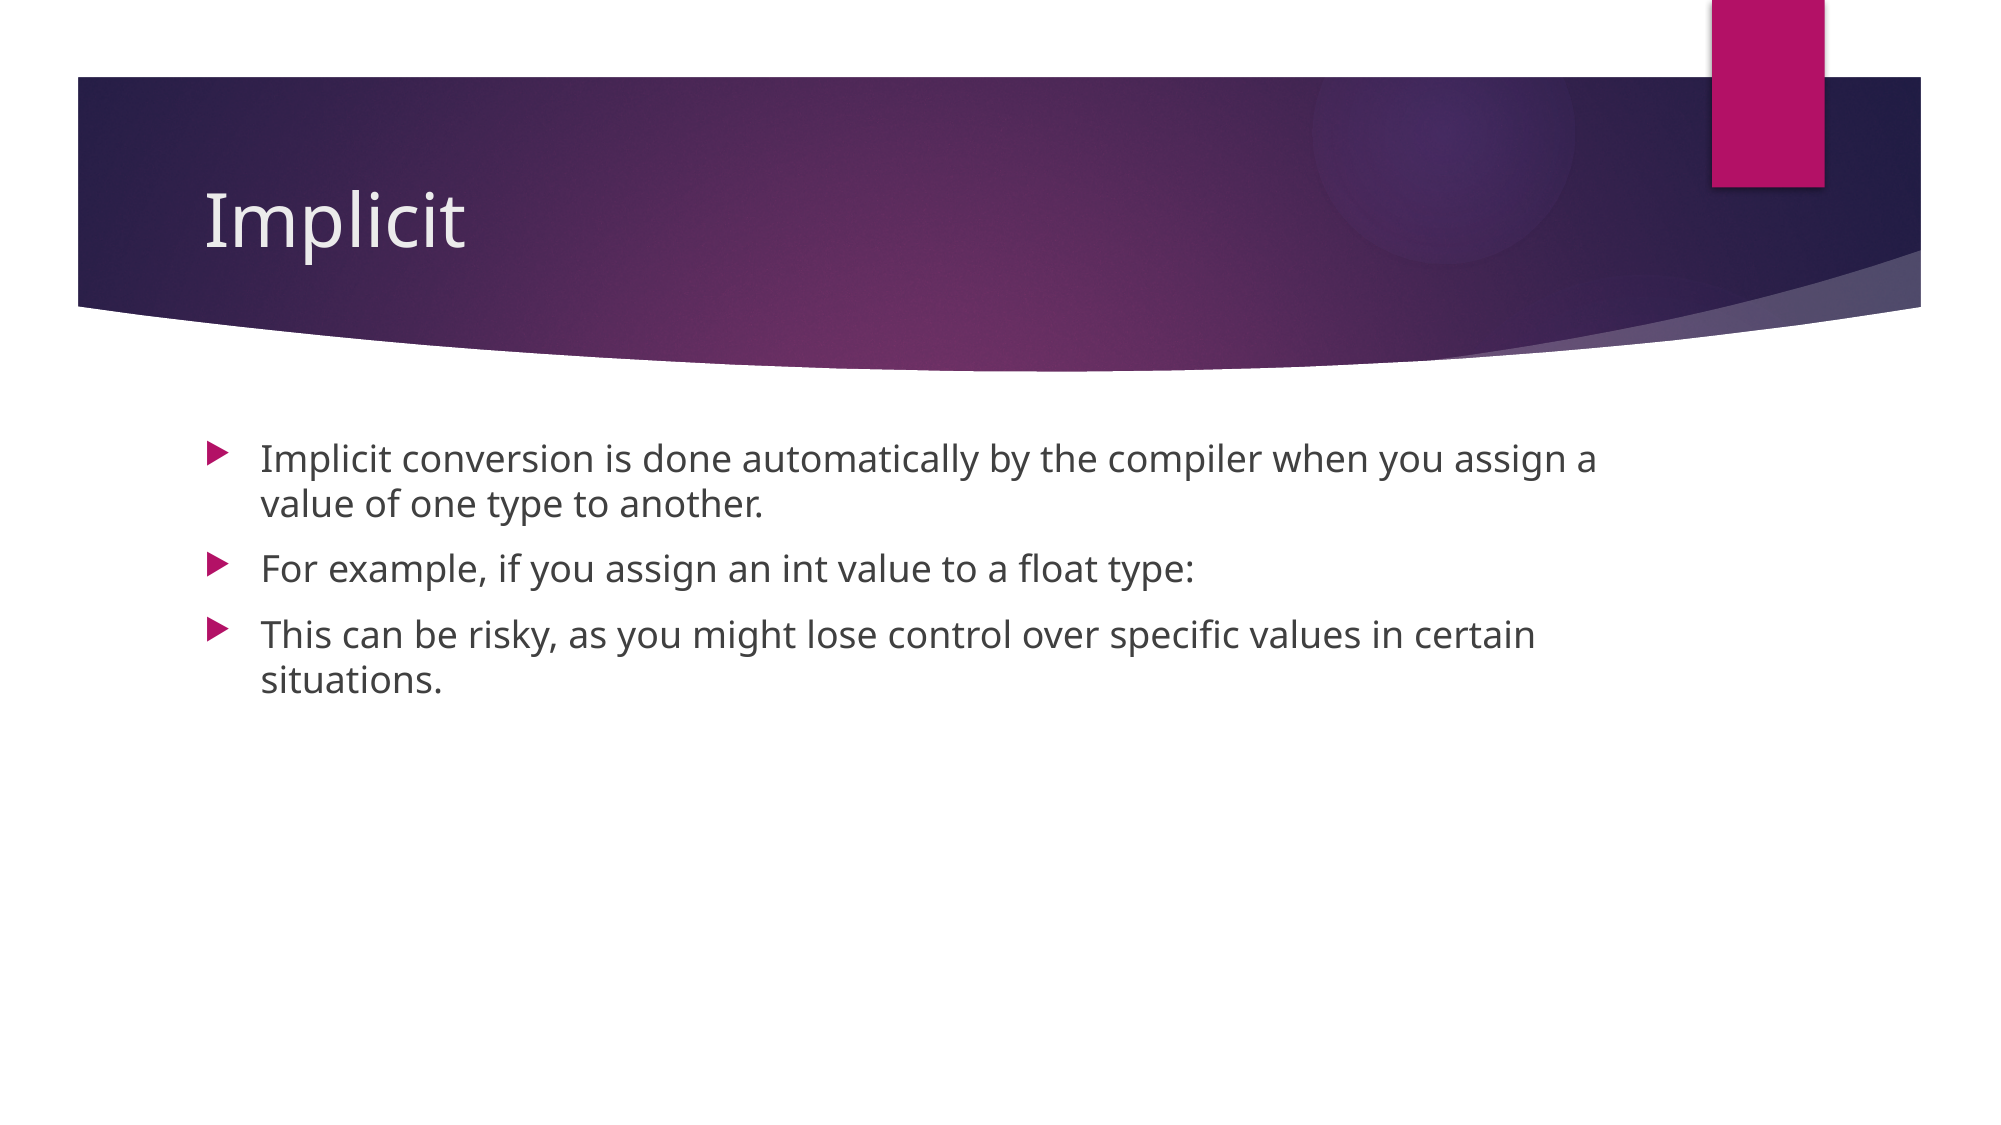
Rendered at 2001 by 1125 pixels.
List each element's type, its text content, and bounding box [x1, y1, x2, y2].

title Implicit [189, 159, 1627, 276]
list Implicit conversion is done automatically by the compiler when you assign a value of one type to another. For example, if you assign an int value to a float type: This can be risky, as you might lose control over specific values in certain situations. [189, 427, 1638, 988]
